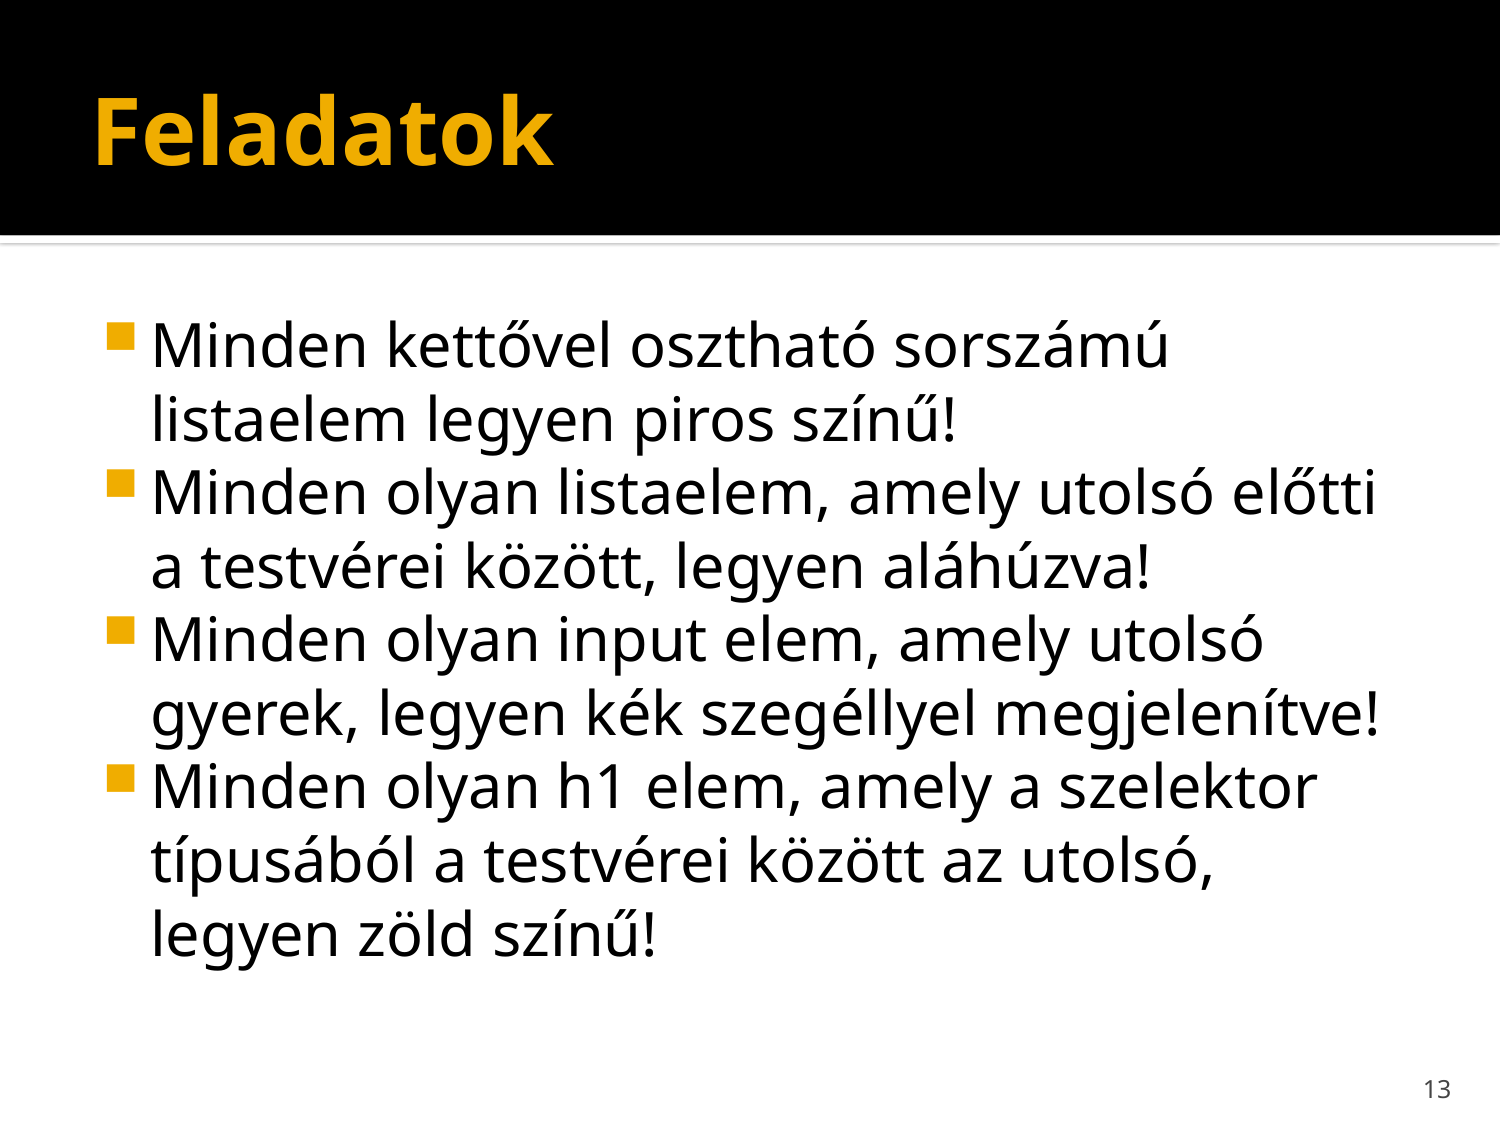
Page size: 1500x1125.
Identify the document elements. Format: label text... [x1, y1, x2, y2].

list Minden kettővel osztható sorszámú listaelem legyen piros színű! Minden olyan listaelem, amely utolsó előtti a testvérei között, legyen aláhúzva! Minden olyan input elem, amely utolsó gyerek, legyen kék szegéllyel megjelenítve! Minden olyan h1 elem, amely a szelektor típusából a testvérei között az utolsó, legyen zöld színű! [75, 291, 1425, 1050]
title Feladatok [75, 25, 1425, 231]
slide_number 13 [1345, 1062, 1467, 1108]
